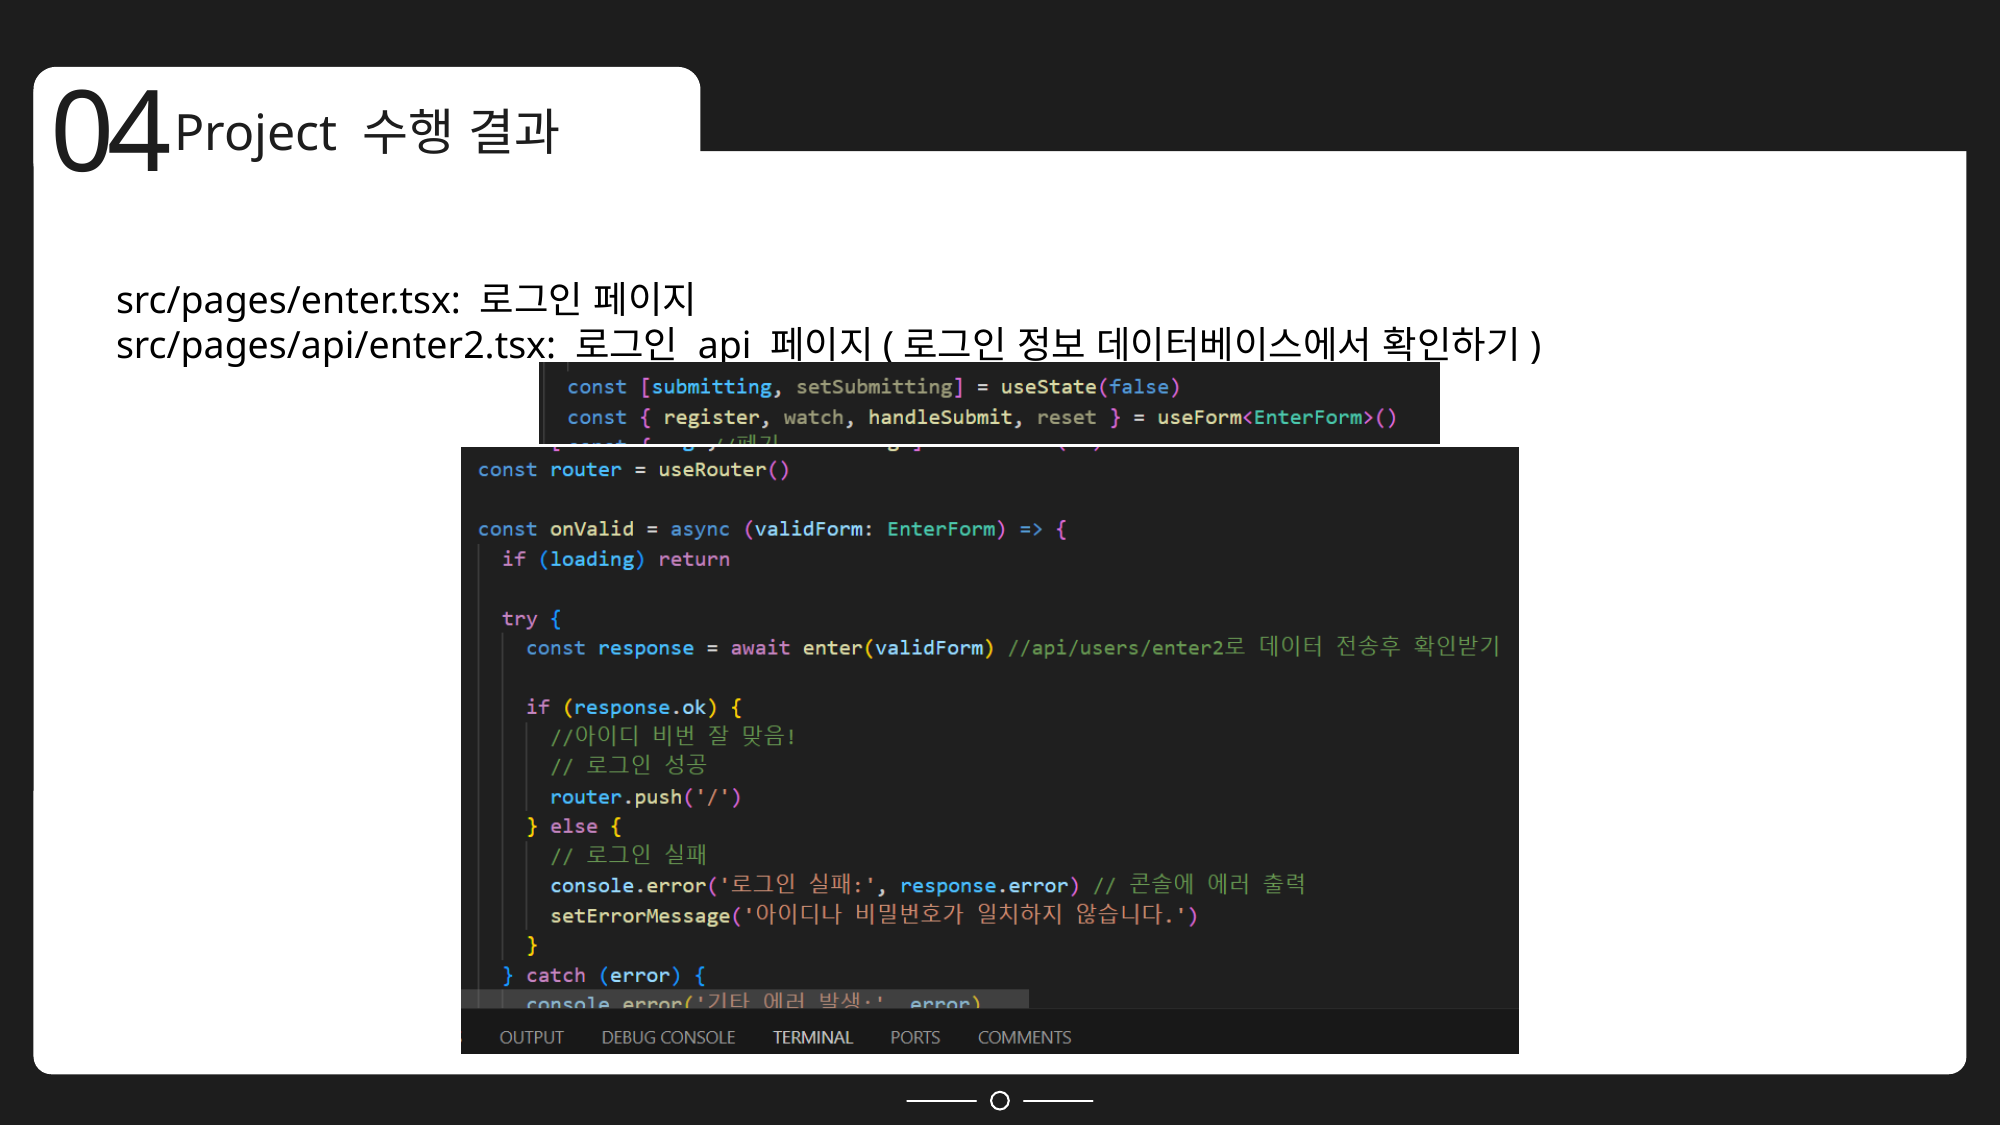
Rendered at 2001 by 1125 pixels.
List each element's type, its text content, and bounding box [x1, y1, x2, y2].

text_box Project 수행 결과 [188, 93, 590, 169]
picture [539, 362, 1440, 445]
text_box [0, 0, 2000, 75]
picture [460, 447, 1519, 1054]
text_box 04 [35, 75, 188, 201]
text_box src/pages/enter.tsx: 로그인 페이지 src/pages/api/enter2.tsx: 로그인 api 페이지(로그인 정보 데이터베이스에서 확인하기) [101, 268, 1557, 374]
